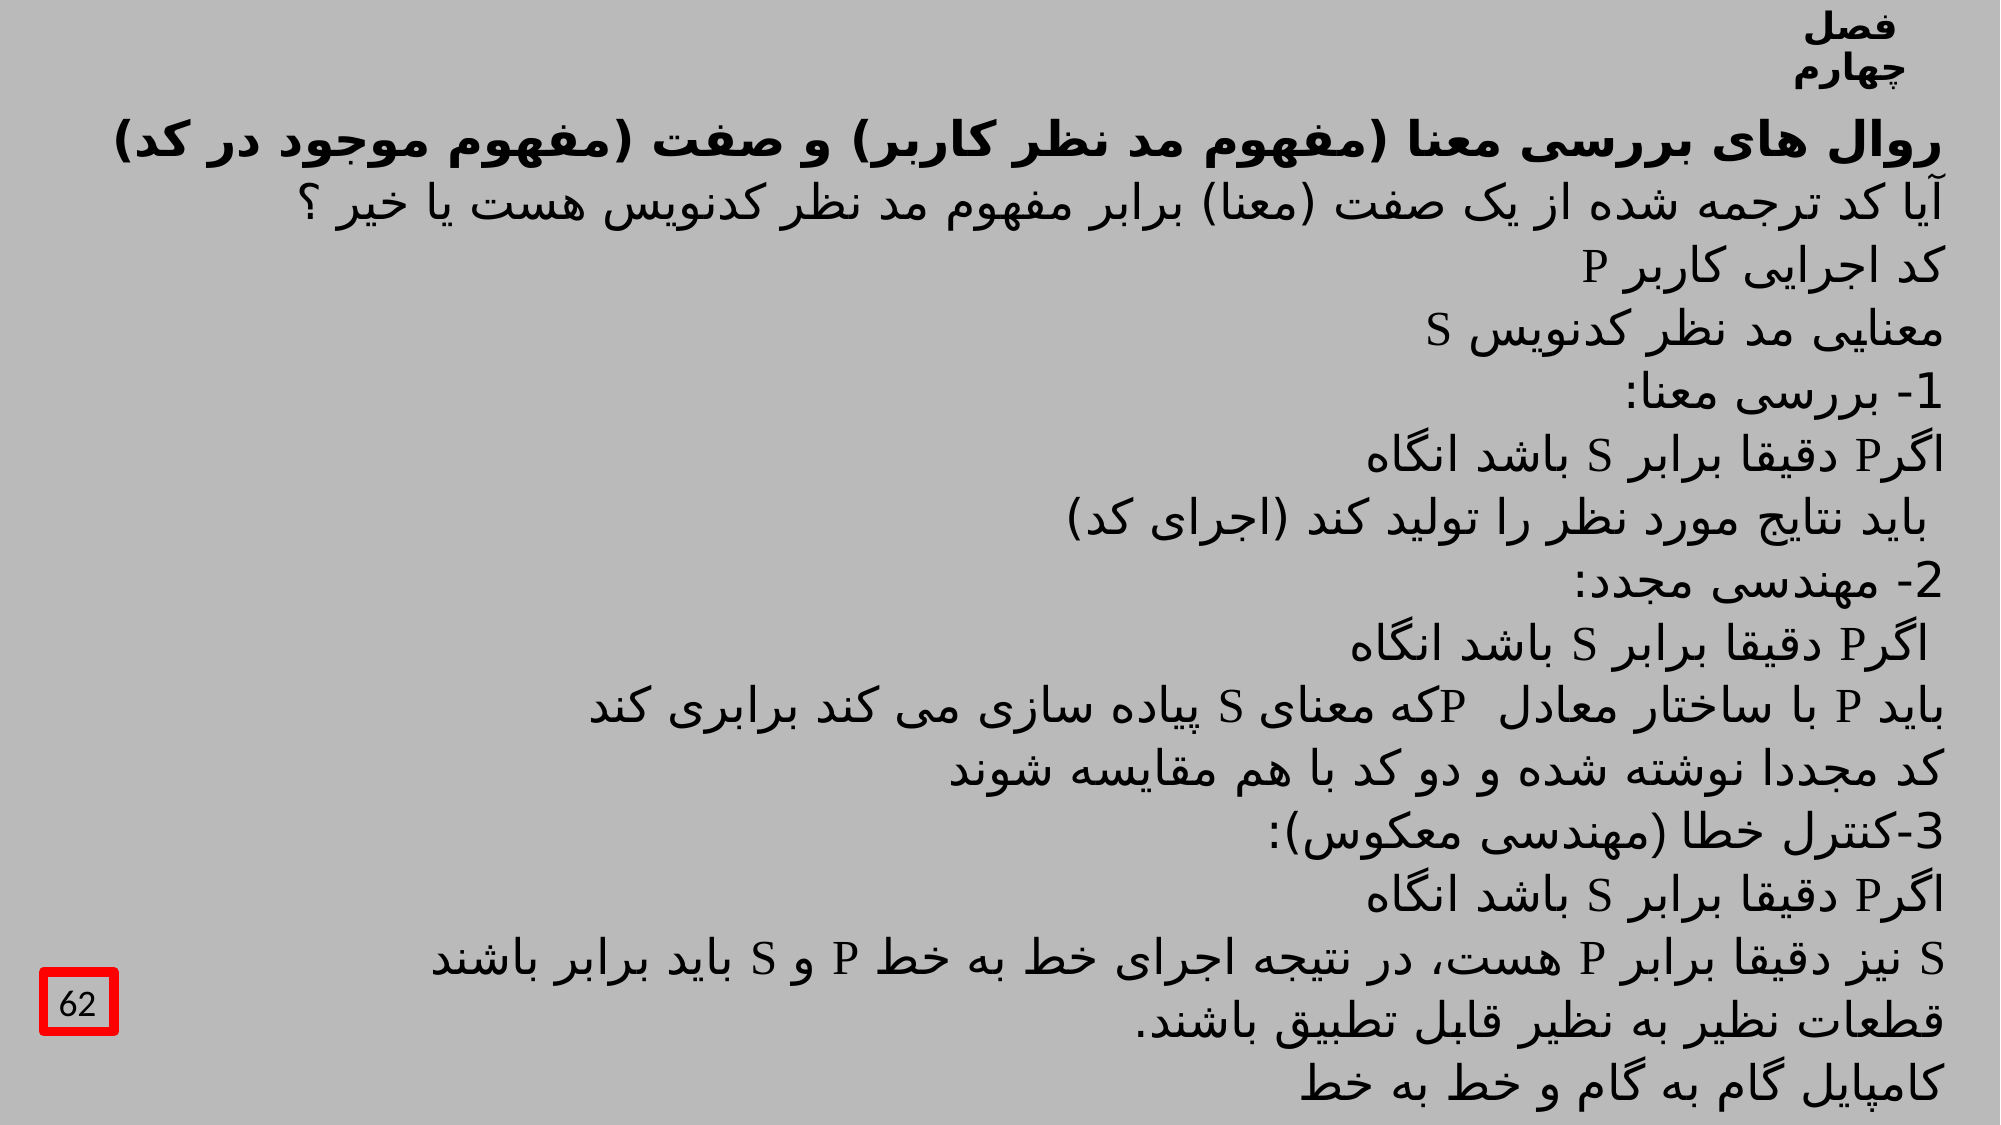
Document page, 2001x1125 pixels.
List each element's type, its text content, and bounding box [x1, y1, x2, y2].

subtitle روال های بررسی معنا (مفهوم مد نظر کاربر) و صفت (مفهوم موجود در کد) آیا کد ترجمه شده از یک صفت (معنا) برابر مفهوم مد نظر کدنویس هست یا خیر ؟ کد اجرایی کاربر P معنایی مد نظر کدنویس S 1- بررسی معنا: اگرP دقیقا برابر S باشد انگاه باید نتایج مورد نظر را تولید کند (اجرای کد) 2- مهندسی مجدد: اگرP دقیقا برابر S باشد انگاه باید P با ساختار معادل Pکه معنای S پیاده سازی می کند برابری کند کد مجددا نوشته شده و دو کد با هم مقایسه شوند 3-کنترل خطا (مهندسی معکوس): اگرP دقیقا برابر S باشد انگاه S نیز دقیقا برابر P هست، در نتیجه اجرای خط به خط P و S باید برابر باشند قطعات نظیر به نظیر قابل تطبیق باشند. کامپایل گام به گام و خط به خط [43, 96, 1961, 1125]
title فصل چهارم [1740, 35, 1961, 96]
text_box 62 [43, 971, 115, 1032]
